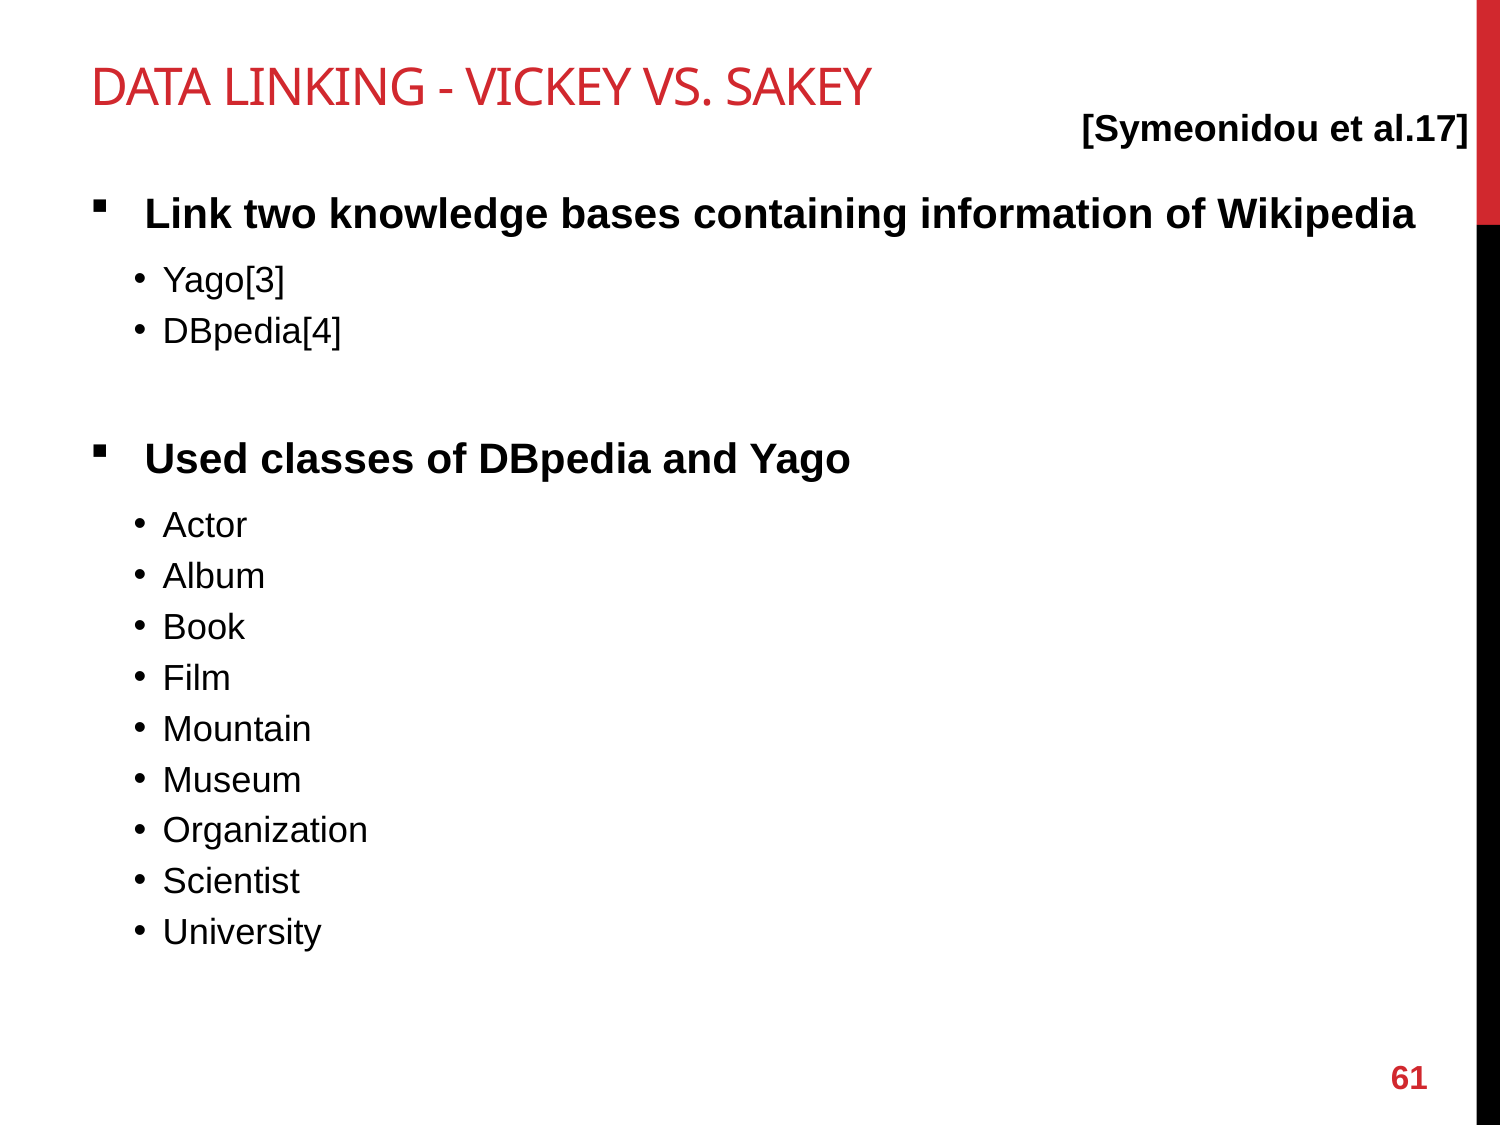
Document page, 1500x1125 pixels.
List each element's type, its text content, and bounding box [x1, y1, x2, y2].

slide_number 61 [1375, 1045, 1500, 1106]
list Link two knowledge bases containing information of Wikipedia Yago[3] DBpedia[4] Used classes of DBpedia and Yago Actor Album Book Film Mountain Museum Organization Scientist University [75, 178, 1434, 1005]
title Data Linking - VICKEY vs. SAKey [75, 25, 1434, 152]
text_box [Symeonidou et al.17] [1066, 96, 1485, 157]
